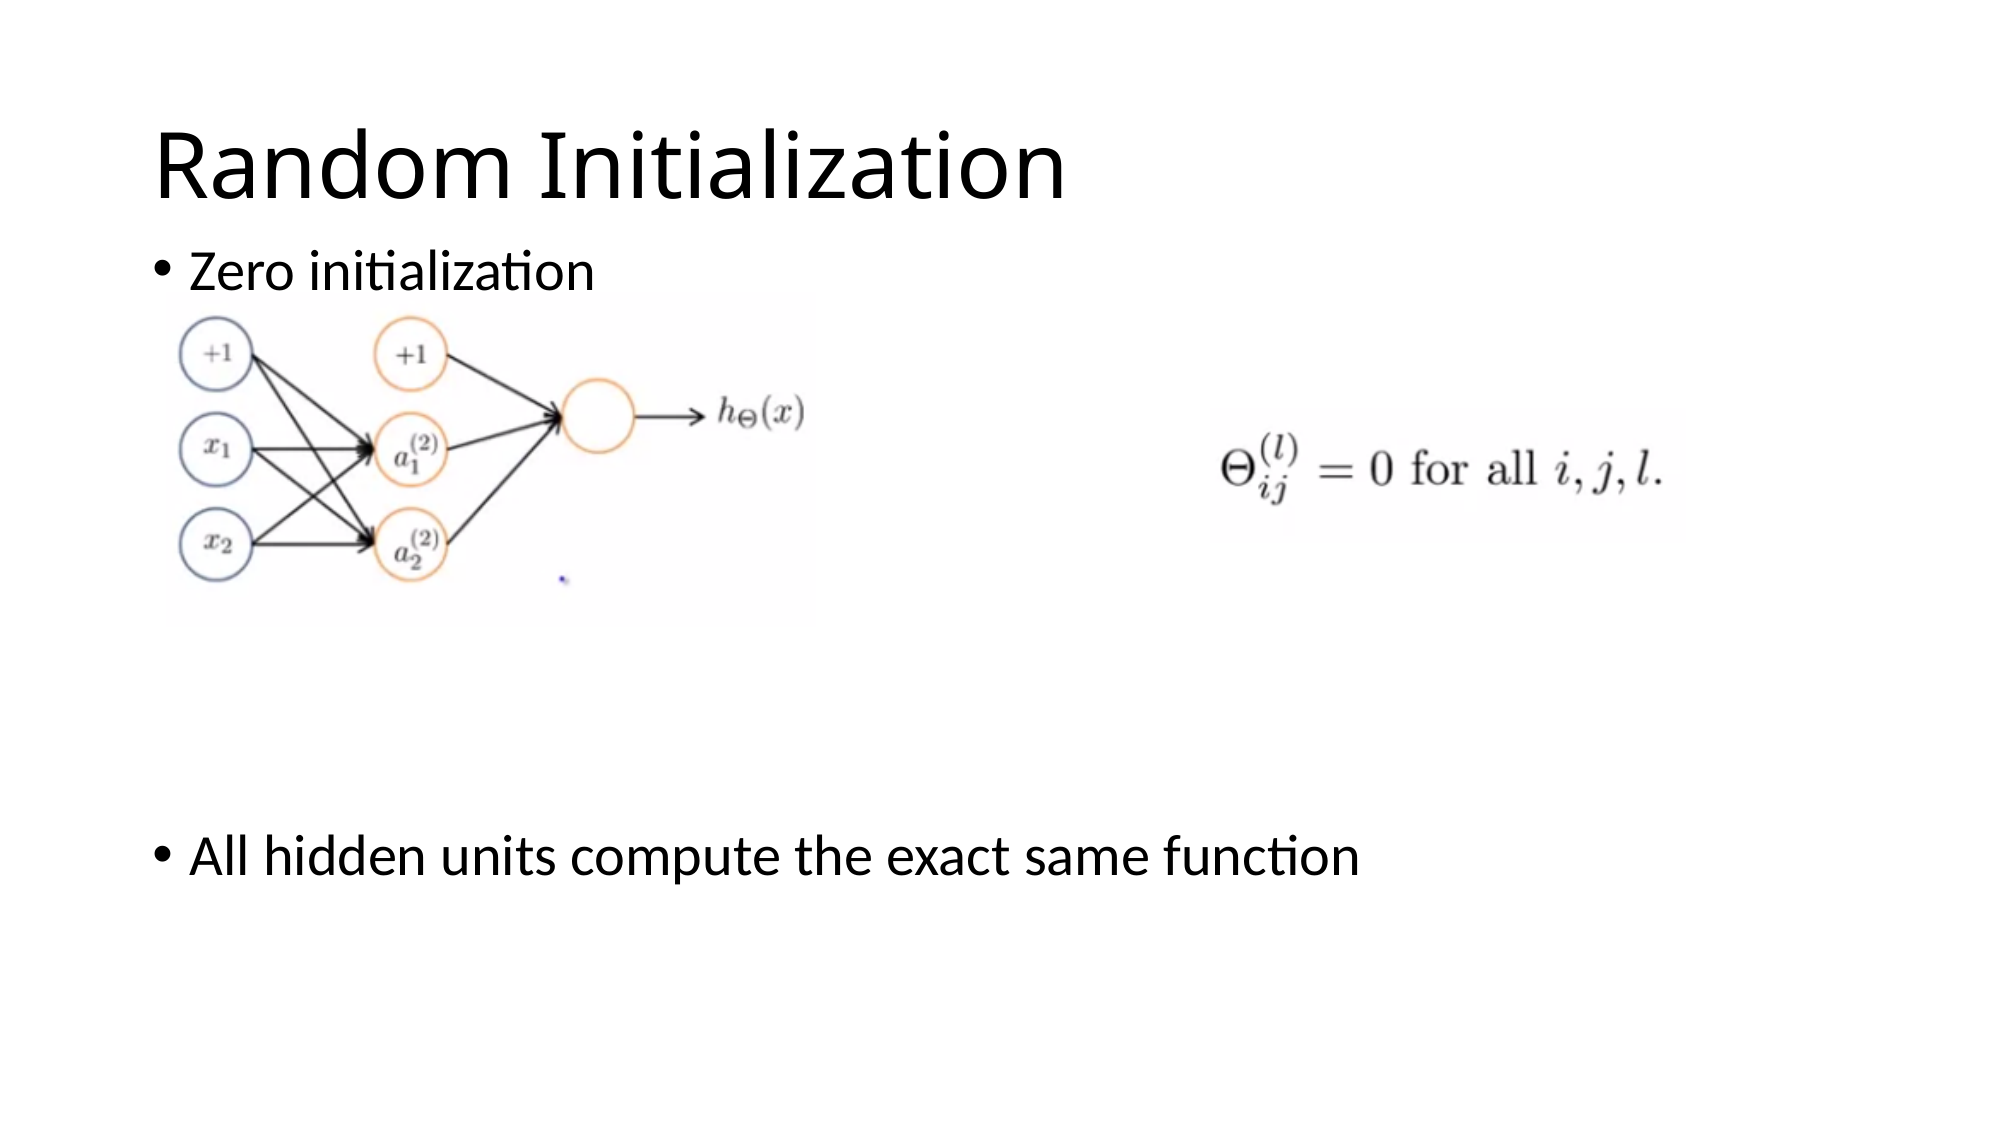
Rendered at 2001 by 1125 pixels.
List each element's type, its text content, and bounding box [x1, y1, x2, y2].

title Random Initialization [137, 59, 1863, 278]
picture [1210, 408, 1686, 543]
picture [166, 292, 816, 627]
